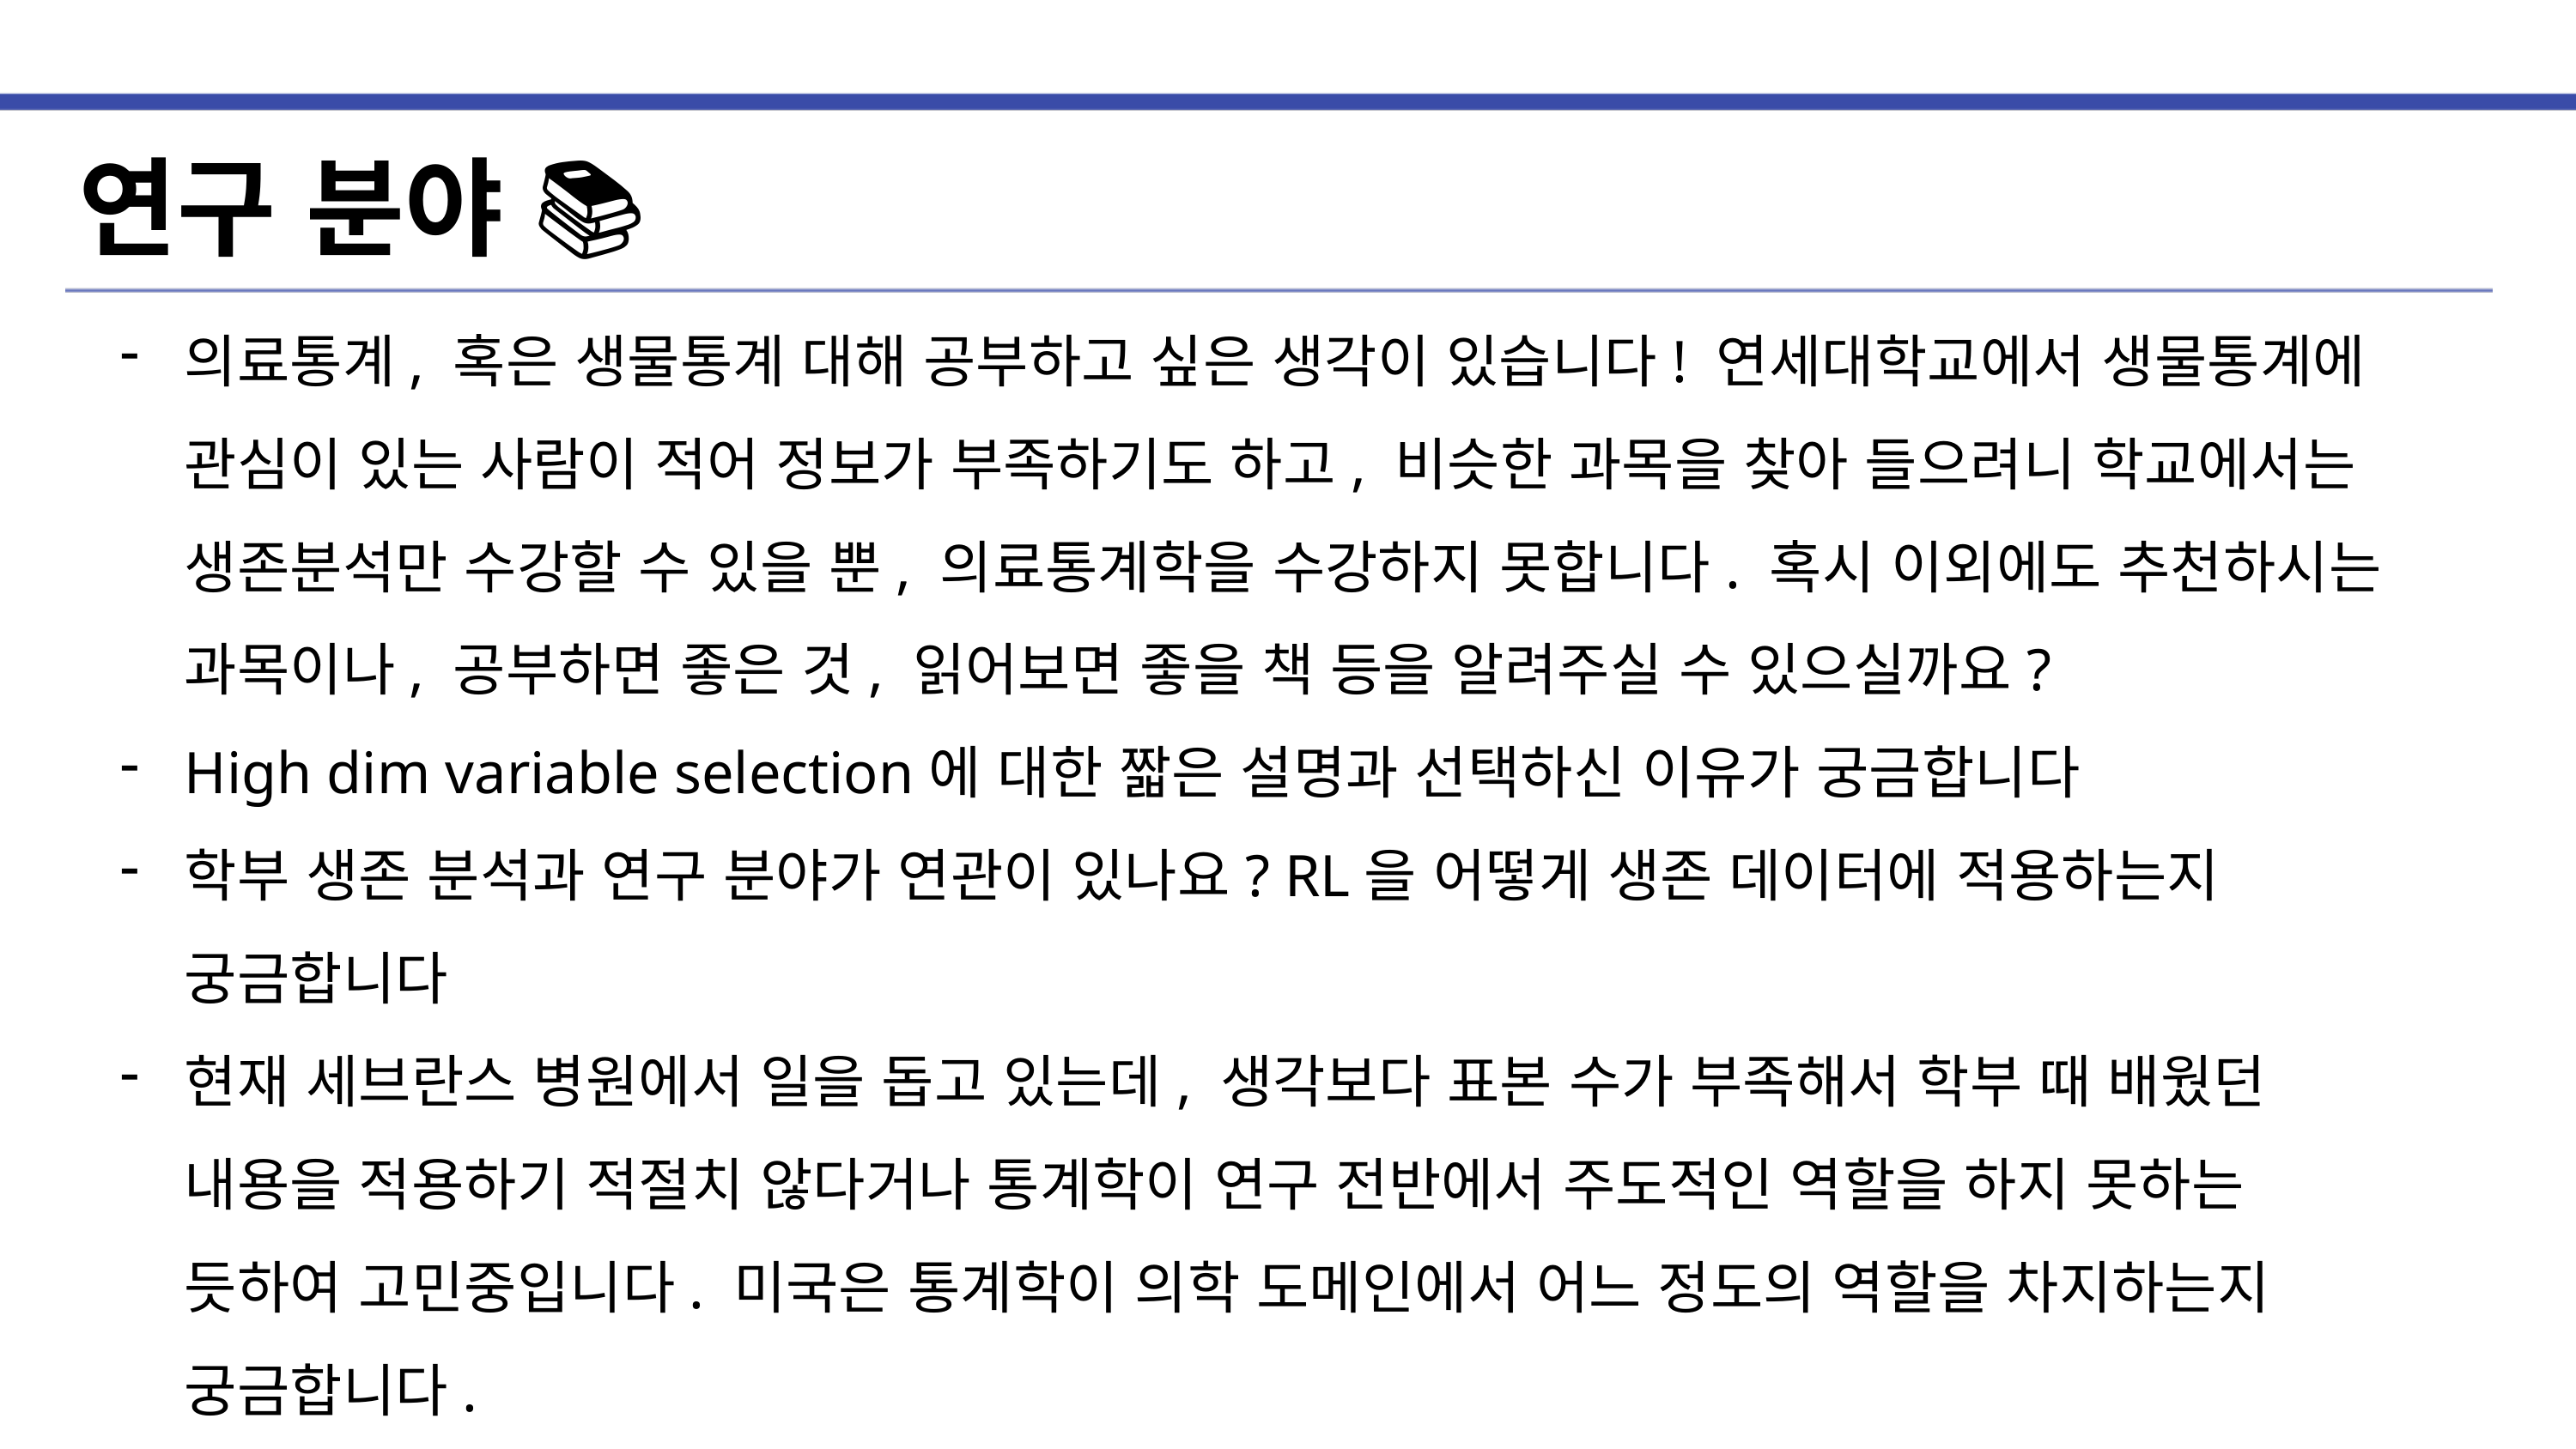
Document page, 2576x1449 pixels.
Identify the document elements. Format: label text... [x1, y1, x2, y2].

text_box 연구 분야 📚 [65, 144, 1762, 276]
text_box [64, 286, 2493, 295]
text_box 의료통계, 혹은 생물통계 대해 공부하고 싶은 생각이 있습니다! 연세대학교에서 생물통계에 관심이 있는 사람이 적어 정보가 부족하기도 하고, 비슷한 과목을 찾아 들으려니 학교에서는 생존분석만 수강할 수 있을 뿐, 의료통계학을 수강하지 못합니다. 혹시 이외에도 추천하시는 과목이나, 공부하면 좋은 것, 읽어보면 좋을 책 등을 알려주실 수 있으실까요? High dim variable selection에 대한 짧은 설명과 선택하신 이유가 궁금합니다 학부 생존 분석과 연구 분야가 연관이 있나요? RL을 어떻게 생존 데이터에 적용하는지 궁금합니다 현재 세브란스 병원에서 일을 돕고 있는데, 생각보다 표본 수가 부족해서 학부 때 배웠던 내용을 적용하기 적절치 않다거나 통계학이 연구 전반에서 주도적인 역할을 하지 못하는 듯하여 고민중입니다. 미국은 통계학이 의학 도메인에서 어느 정도의 역할을 차지하는지 궁금합니다. [106, 305, 2426, 1430]
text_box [0, 70, 2576, 135]
